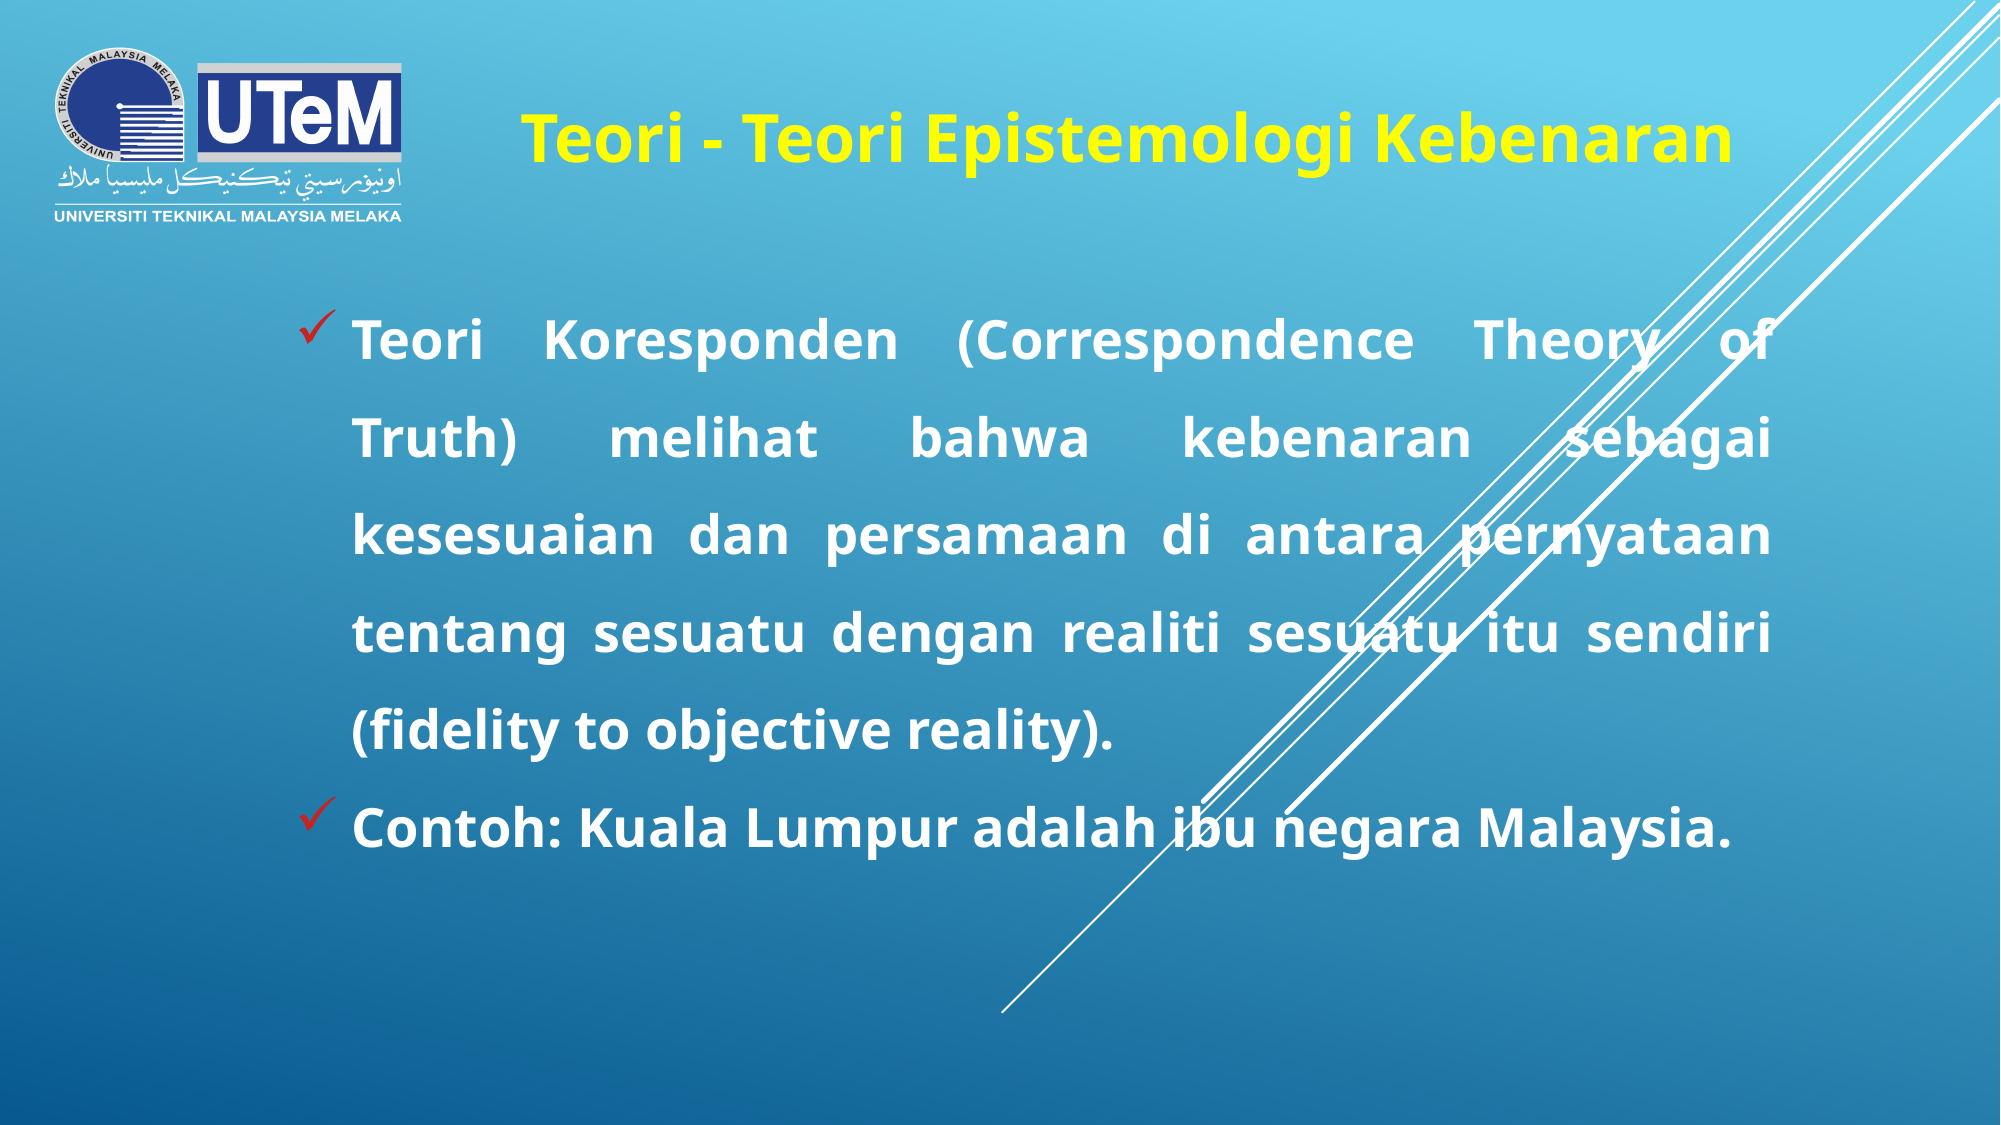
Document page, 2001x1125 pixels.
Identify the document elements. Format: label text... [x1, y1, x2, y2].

text_box Teori - Teori Epistemologi Kebenaran [467, 88, 1790, 183]
text_box Teori Koresponden (Correspondence Theory of Truth) melihat bahwa kebenaran sebagai kesesuaian dan persamaan di antara pernyataan tentang sesuatu dengan realiti sesuatu itu sendiri (fidelity to objective reality). Contoh: Kuala Lumpur adalah ibu negara Malaysia. [280, 265, 1790, 866]
picture [37, 33, 411, 239]
